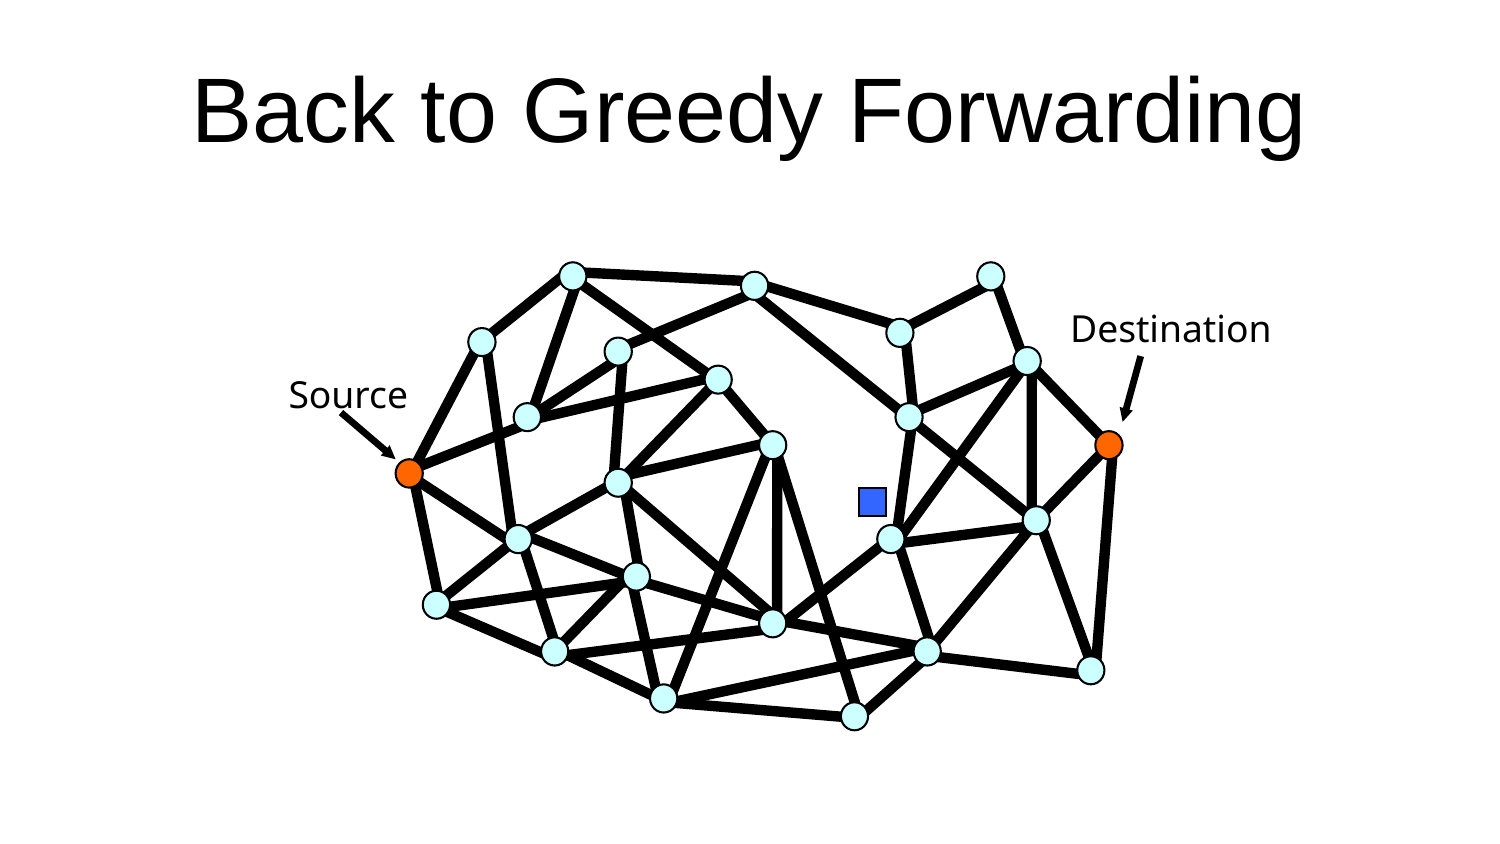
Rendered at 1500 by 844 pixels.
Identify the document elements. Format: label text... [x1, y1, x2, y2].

text_box [759, 609, 787, 638]
text_box [840, 702, 869, 731]
text_box [559, 262, 587, 291]
text_box [1013, 347, 1041, 376]
text_box [395, 459, 423, 488]
text_box [650, 684, 678, 713]
text_box [622, 562, 651, 591]
text_box [886, 318, 914, 347]
text_box [895, 403, 923, 432]
text_box [913, 637, 941, 666]
text_box Destination [1058, 299, 1296, 356]
text_box [504, 524, 532, 554]
text_box [604, 468, 632, 497]
text_box [351, 422, 396, 460]
text_box [1095, 431, 1123, 460]
text_box [468, 328, 496, 357]
title Back to Greedy Forwarding [12, 35, 1488, 219]
text_box [1077, 656, 1105, 685]
text_box [422, 590, 451, 619]
text_box [740, 271, 769, 300]
text_box [513, 403, 542, 432]
text_box [977, 262, 1005, 291]
text_box Source [277, 365, 441, 422]
text_box [541, 637, 569, 666]
text_box [1120, 356, 1141, 422]
text_box [877, 524, 905, 554]
text_box [604, 337, 632, 366]
text_box [704, 365, 732, 394]
text_box [859, 487, 887, 516]
text_box [1022, 506, 1050, 535]
text_box [759, 431, 787, 460]
